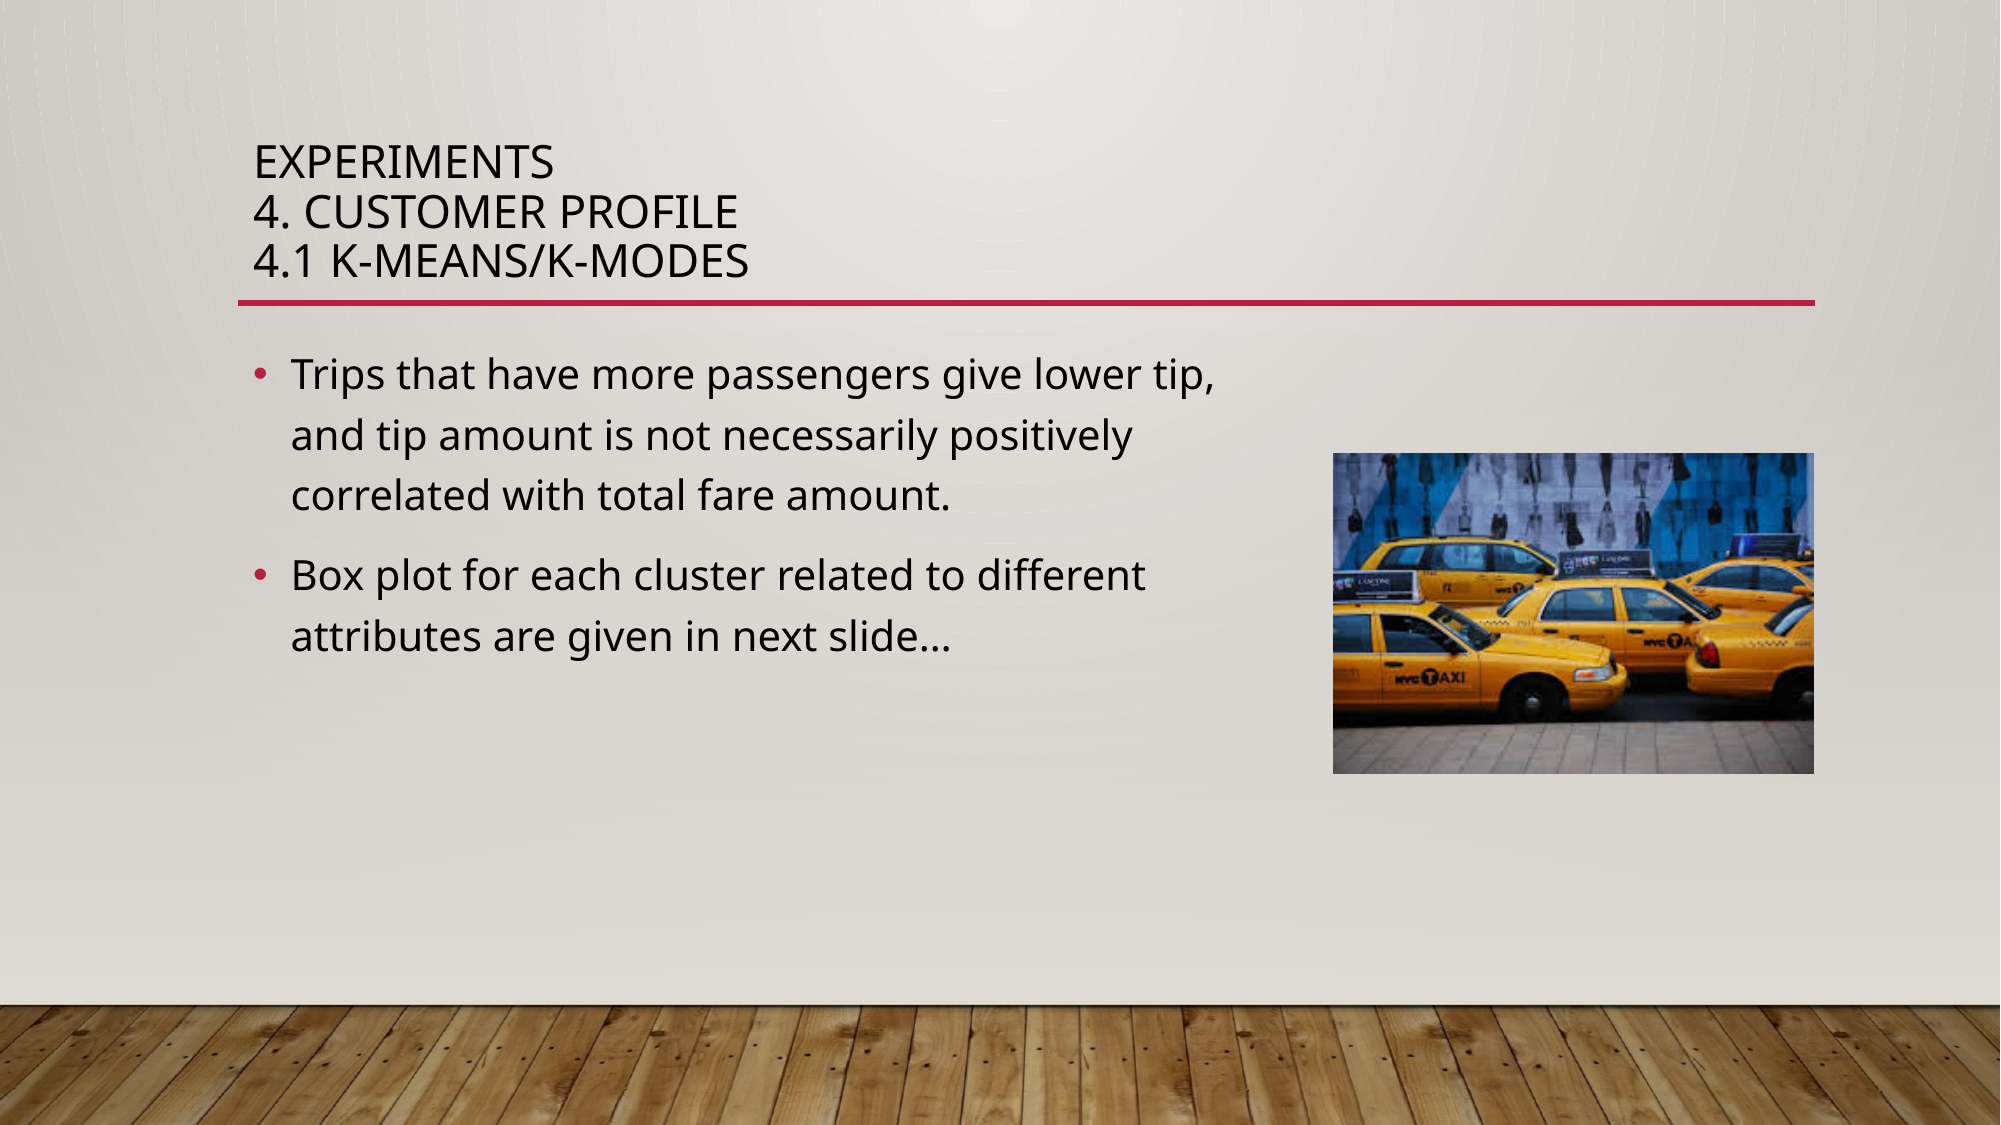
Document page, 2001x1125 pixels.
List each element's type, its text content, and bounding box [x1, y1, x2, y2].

picture [0, 1005, 2000, 1125]
picture [1333, 453, 1814, 774]
title Experiments 4. Customer Profile 4.1 K-means/K-modes [238, 131, 1814, 305]
list Trips that have more passengers give lower tip, and tip amount is not necessarily positively correlated with total fare amount. Box plot for each cluster related to different attributes are given in next slide… [238, 330, 1255, 897]
